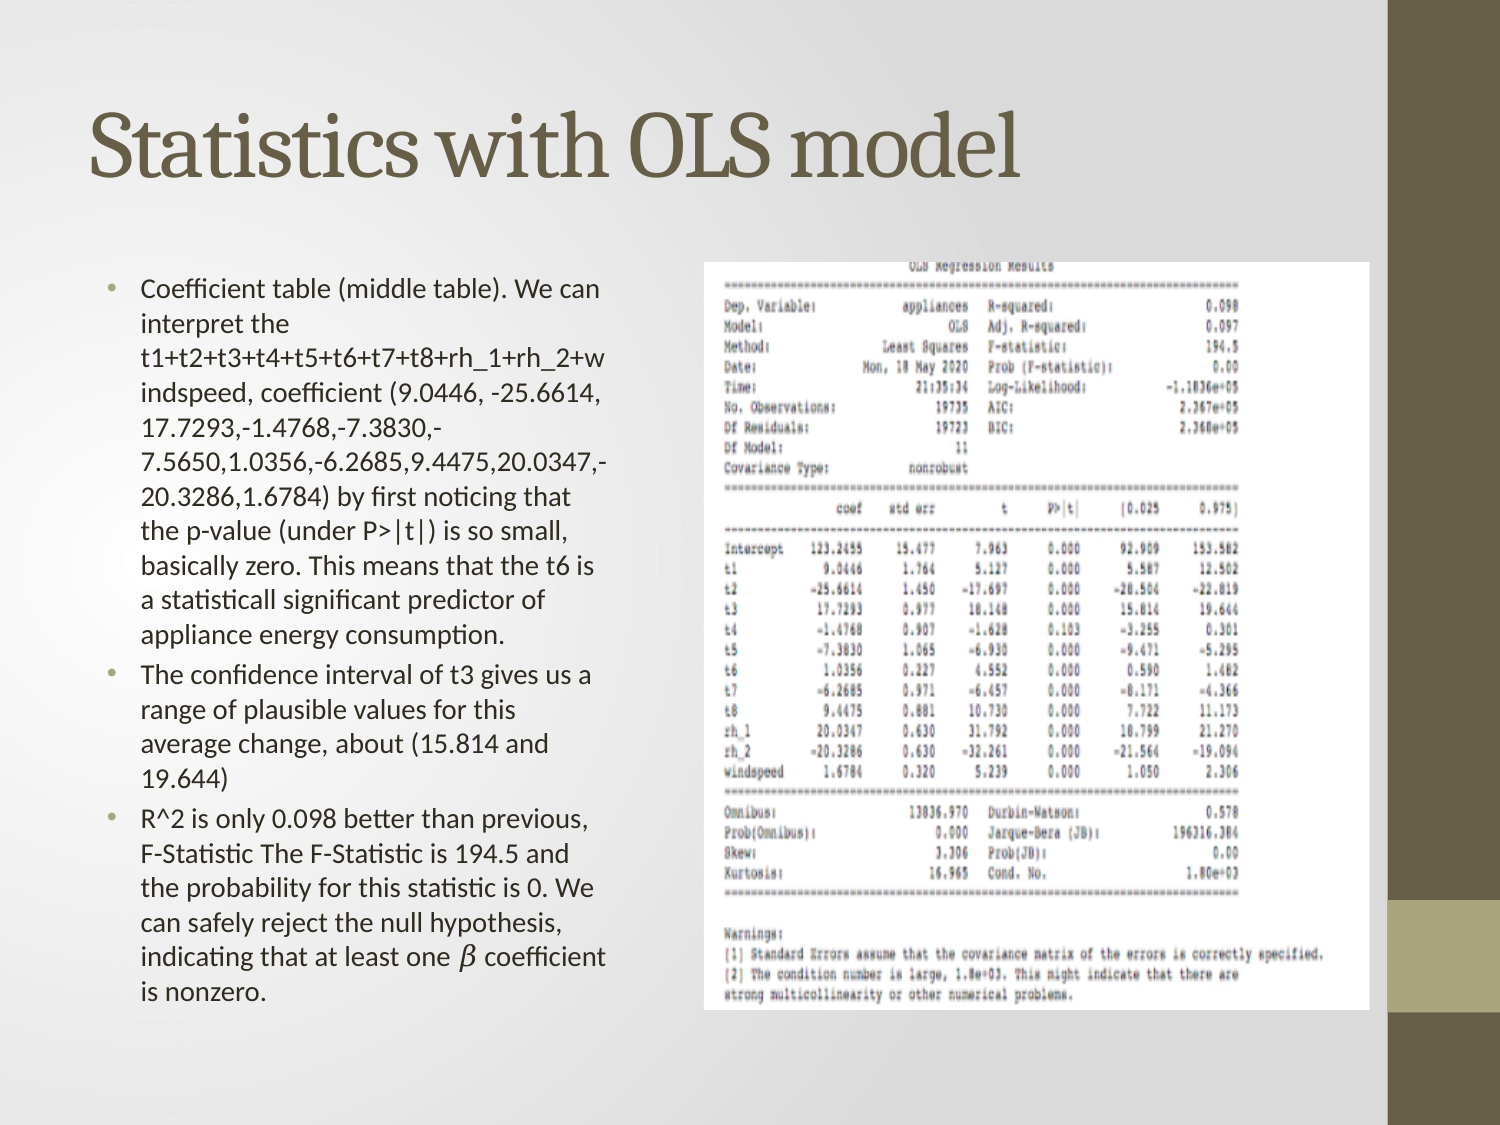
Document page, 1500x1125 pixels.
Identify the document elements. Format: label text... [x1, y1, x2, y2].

picture [703, 261, 1371, 1011]
list Coefficient table (middle table). We can interpret the t1+t2+t3+t4+t5+t6+t7+t8+rh_1+rh_2+windspeed, coefficient (9.0446, -25.6614, 17.7293,-1.4768,-7.3830,-7.5650,1.0356,-6.2685,9.4475,20.0347,-20.3286,1.6784) by first noticing that the p-value (under P>|t|) is so small, basically zero. This means that the t6 is a statisticall significant predictor of appliance energy consumption. The confidence interval of t3 gives us a range of plausible values for this average change, about (15.814 and 19.644) R^2 is only 0.098 better than previous, F-Statistic The F-Statistic is 194.5 and the probability for this statistic is 0. We can safely reject the null hypothesis, indicating that at least one 𝛽 coefficient is nonzero. [75, 262, 625, 1033]
title Statistics with OLS model [75, 45, 1325, 233]
